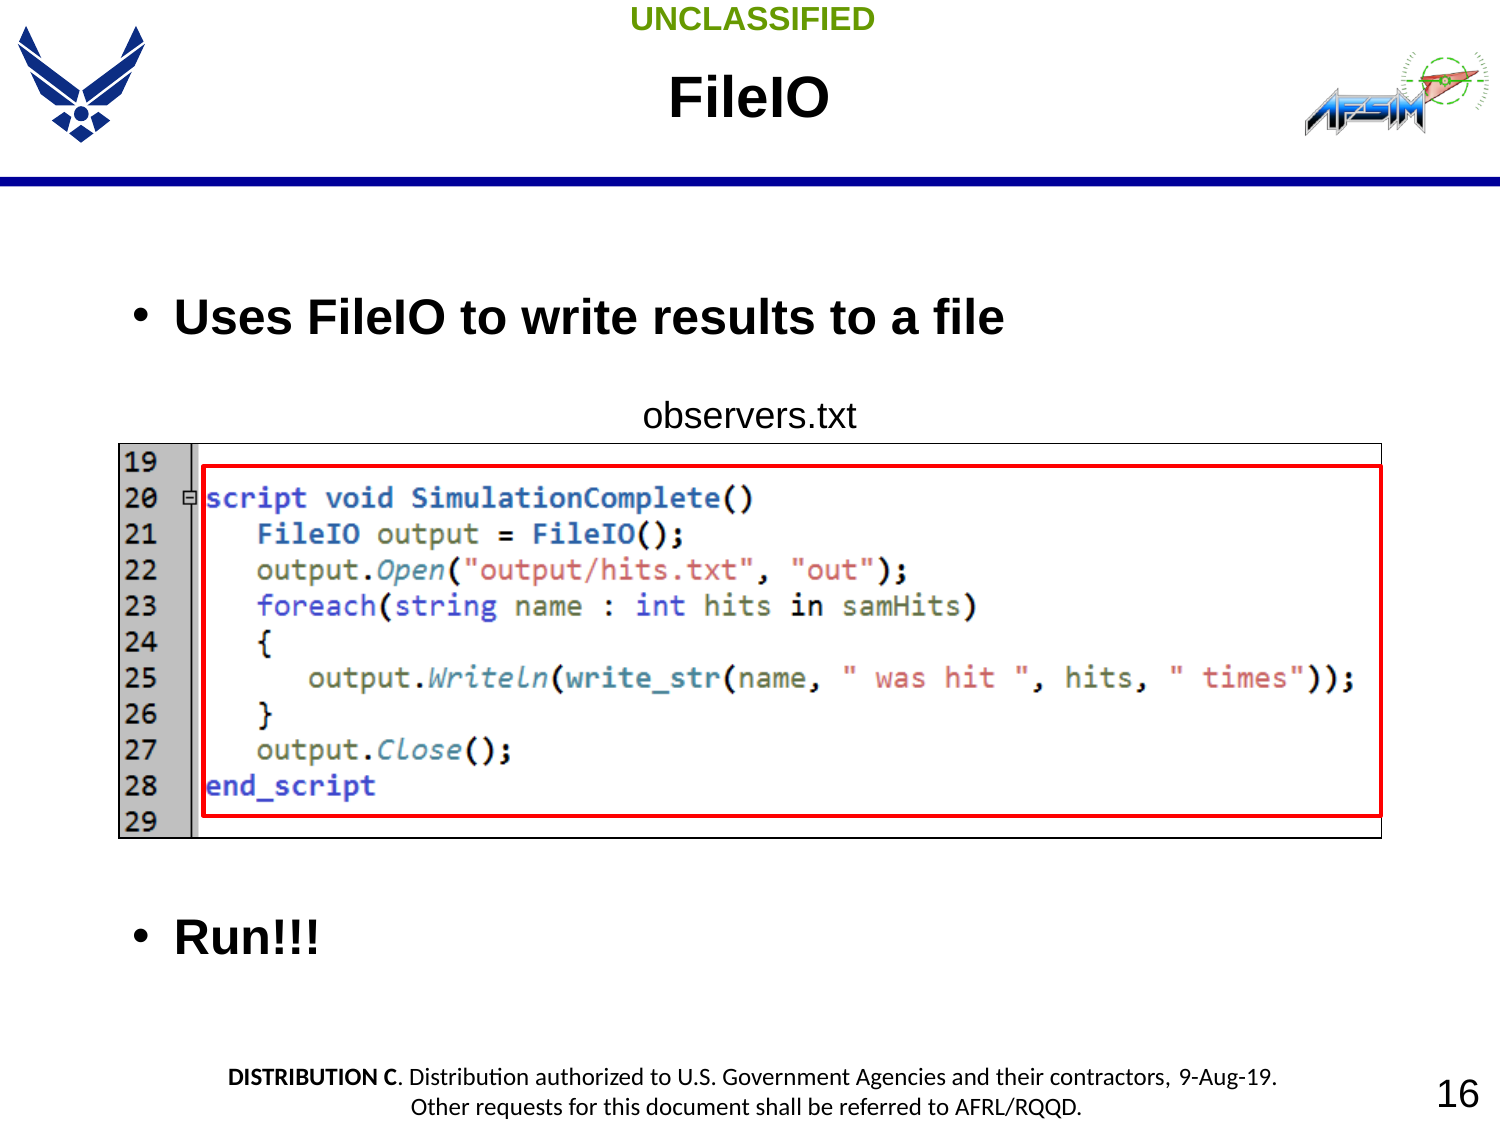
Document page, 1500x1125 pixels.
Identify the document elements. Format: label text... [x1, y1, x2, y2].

list Uses FileIO to write results to a file Run!!! [75, 262, 1425, 1005]
picture [119, 444, 1381, 838]
text_box observers.txt [627, 383, 873, 442]
title FileIO [206, 0, 1294, 188]
picture [1299, 41, 1500, 143]
